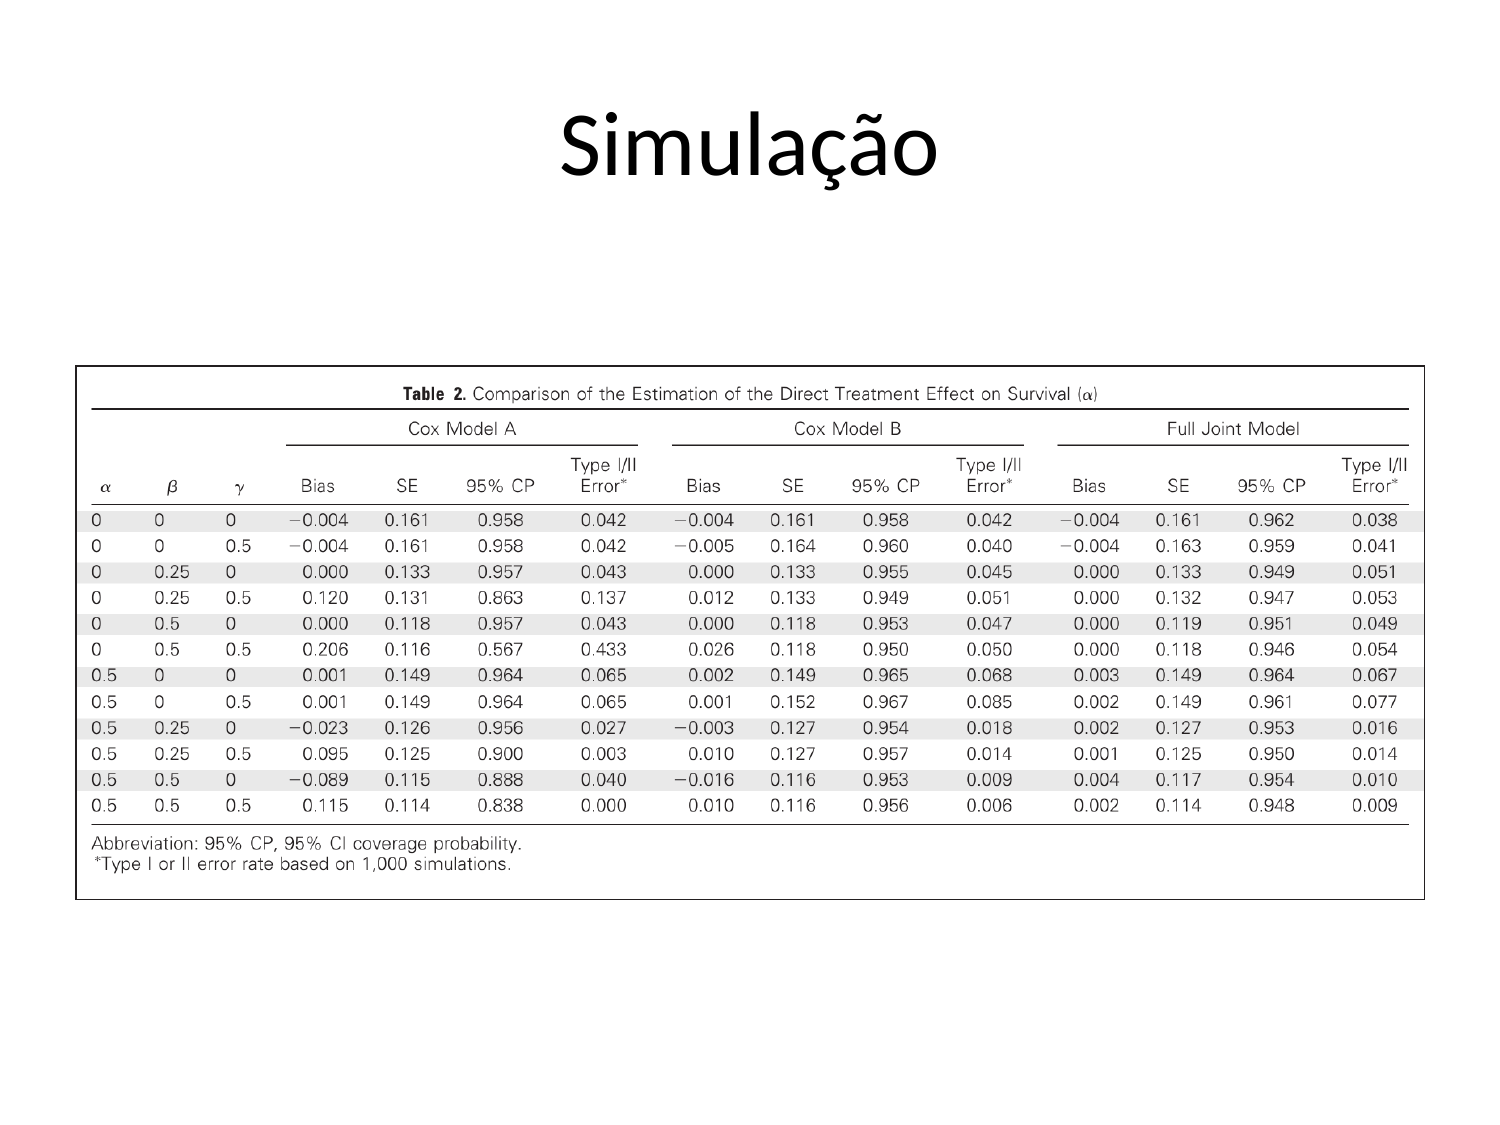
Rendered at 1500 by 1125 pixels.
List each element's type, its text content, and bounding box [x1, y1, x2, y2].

picture [74, 364, 1426, 901]
title Simulação [75, 45, 1425, 233]
